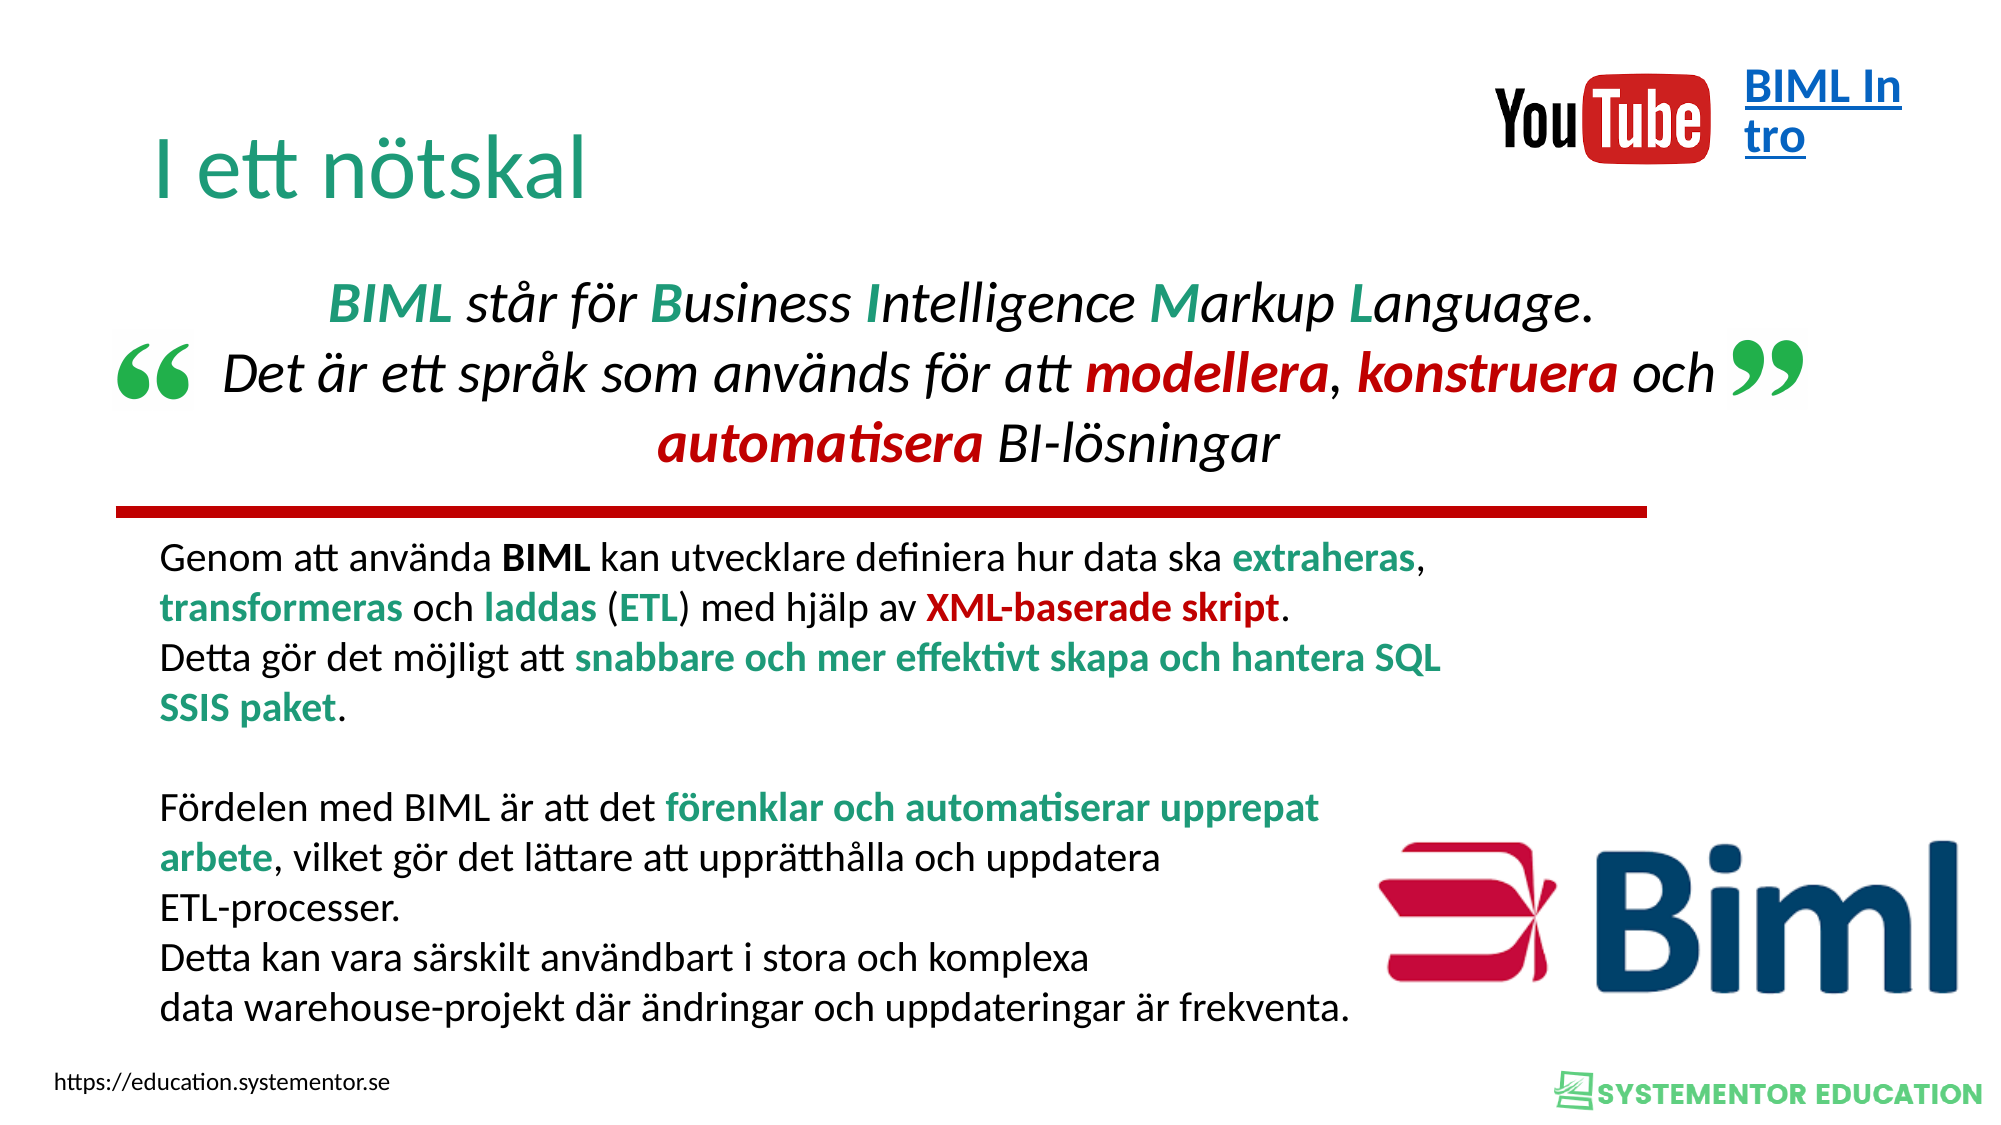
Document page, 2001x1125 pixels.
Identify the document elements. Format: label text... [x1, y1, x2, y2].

text_box BIML Intro [1729, 45, 1933, 121]
text_box https://education.systementor.se [38, 1058, 625, 1104]
text_box I ett nötskal [137, 59, 1863, 278]
text_box BIML står för Business Intelligence Markup Language. Det är ett språk som används för att modellera, konstruera och automatisera BI-lösningar [161, 256, 1778, 482]
picture [1726, 327, 1809, 410]
text_box Genom att använda BIML kan utvecklare definiera hur data ska extraheras, transformeras och laddas (ETL) med hjälp av XML-baserade skript. Detta gör det möjligt att snabbare och mer effektivt skapa och hantera SQL SSIS paket. Fördelen med BIML är att det förenklar och automatiserar upprepat arbete, vilket gör det lättare att upprätthålla och uppdatera ETL-processer. Detta kan vara särskilt användbart i stora och komplexa data warehouse-projekt där ändringar och uppdateringar är frekventa. [139, 520, 1527, 1051]
picture [112, 329, 195, 411]
picture [1493, 73, 1712, 165]
picture [1367, 813, 1975, 1017]
picture [1545, 1057, 1996, 1125]
